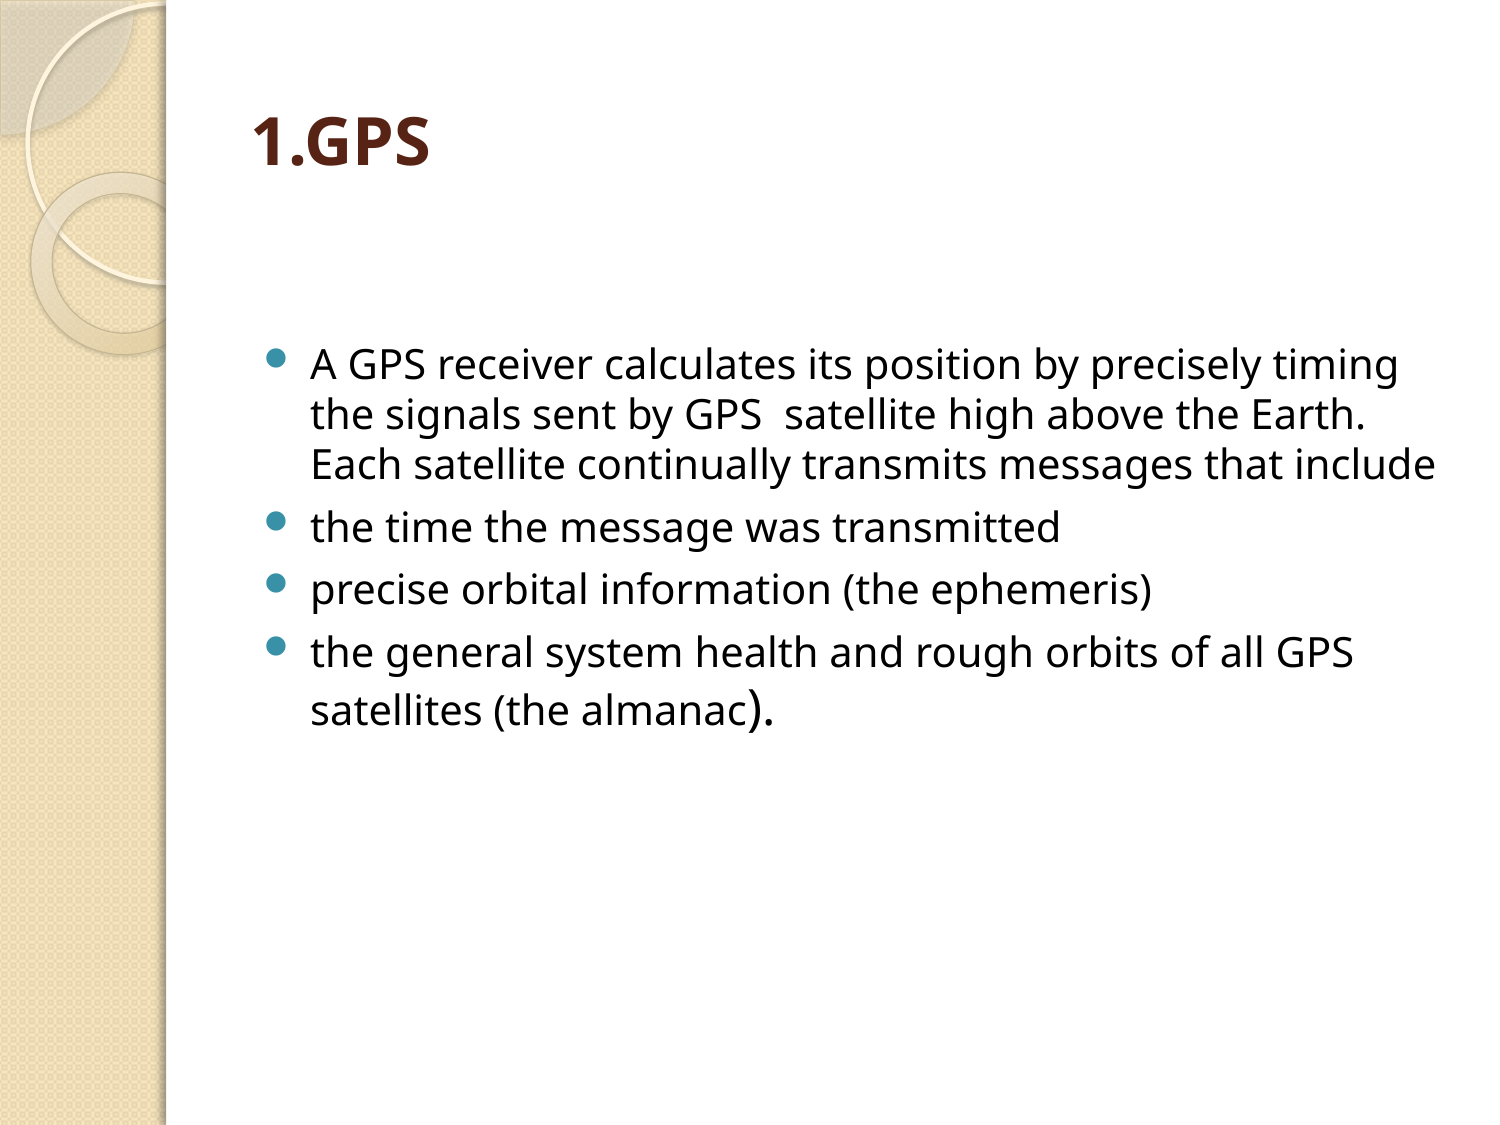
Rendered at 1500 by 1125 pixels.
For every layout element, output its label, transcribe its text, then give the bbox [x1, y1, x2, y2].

list A GPS receiver calculates its position by precisely timing the signals sent by GPS satellite high above the Earth. Each satellite continually transmits messages that include the time the message was transmitted precise orbital information (the ephemeris) the general system health and rough orbits of all GPS satellites (the almanac). [235, 237, 1466, 1025]
title 1.GPS [235, 45, 1466, 233]
